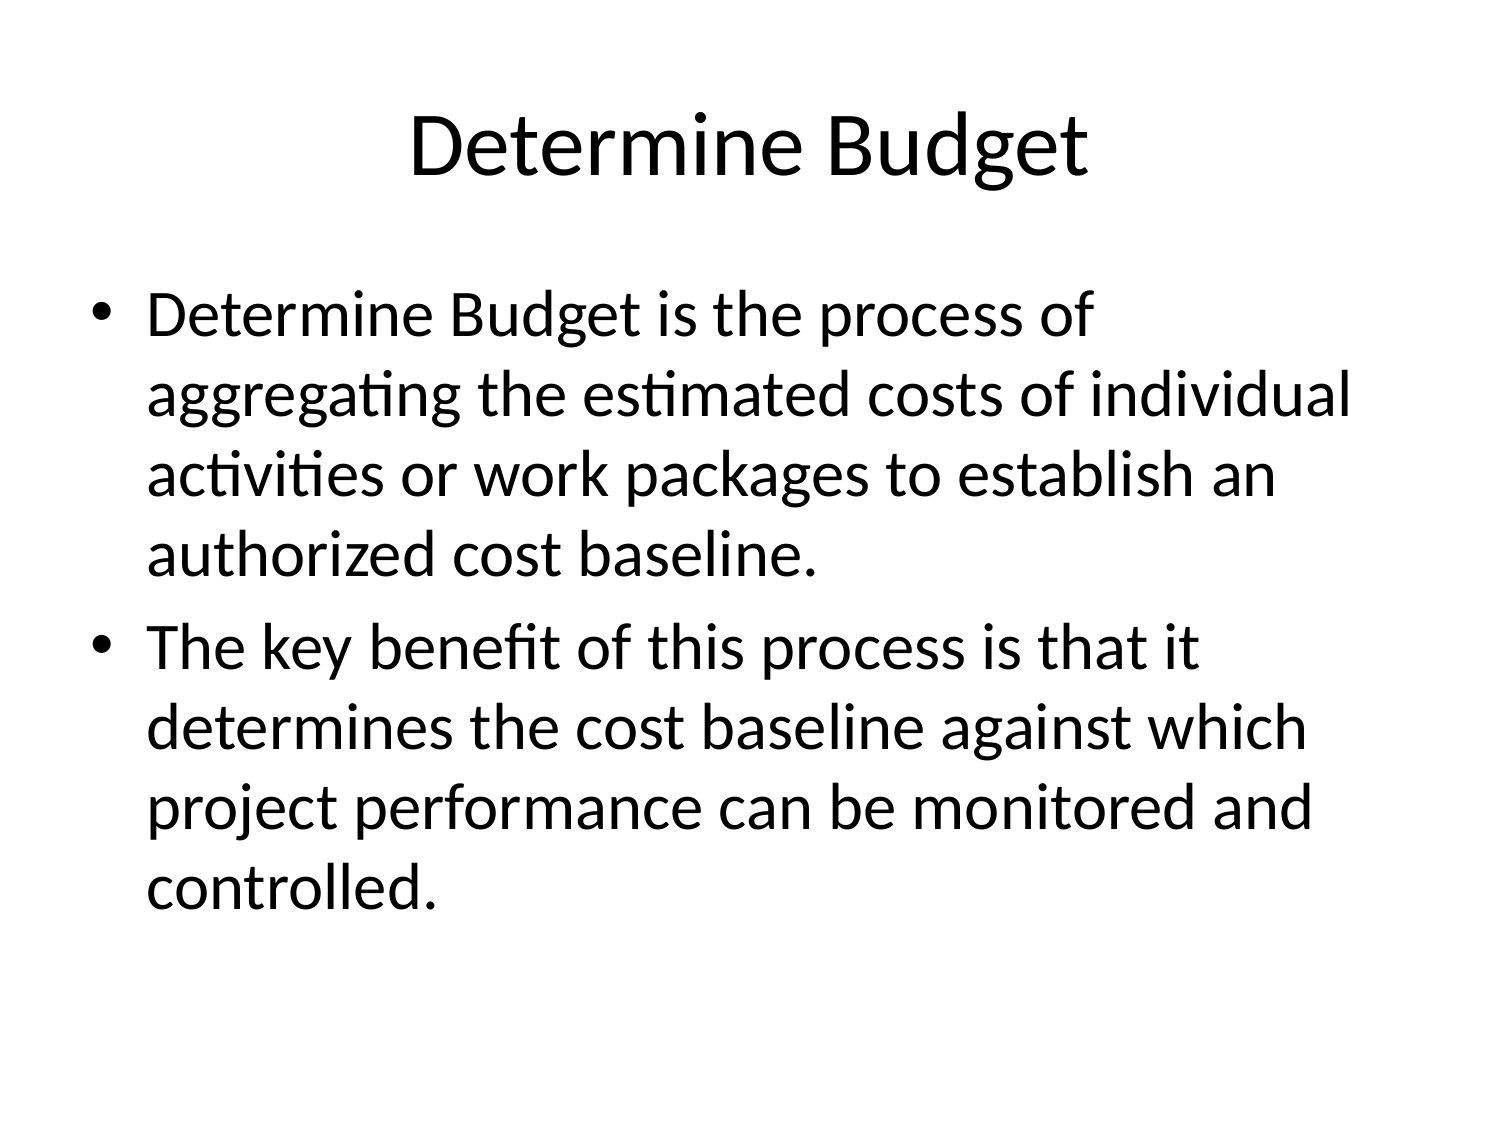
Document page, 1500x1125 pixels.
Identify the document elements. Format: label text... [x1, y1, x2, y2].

list Determine Budget is the process of aggregating the estimated costs of individual activities or work packages to establish an authorized cost baseline. The key benefit of this process is that it determines the cost baseline against which project performance can be monitored and controlled. [75, 262, 1425, 1005]
title Determine Budget [75, 45, 1425, 233]
